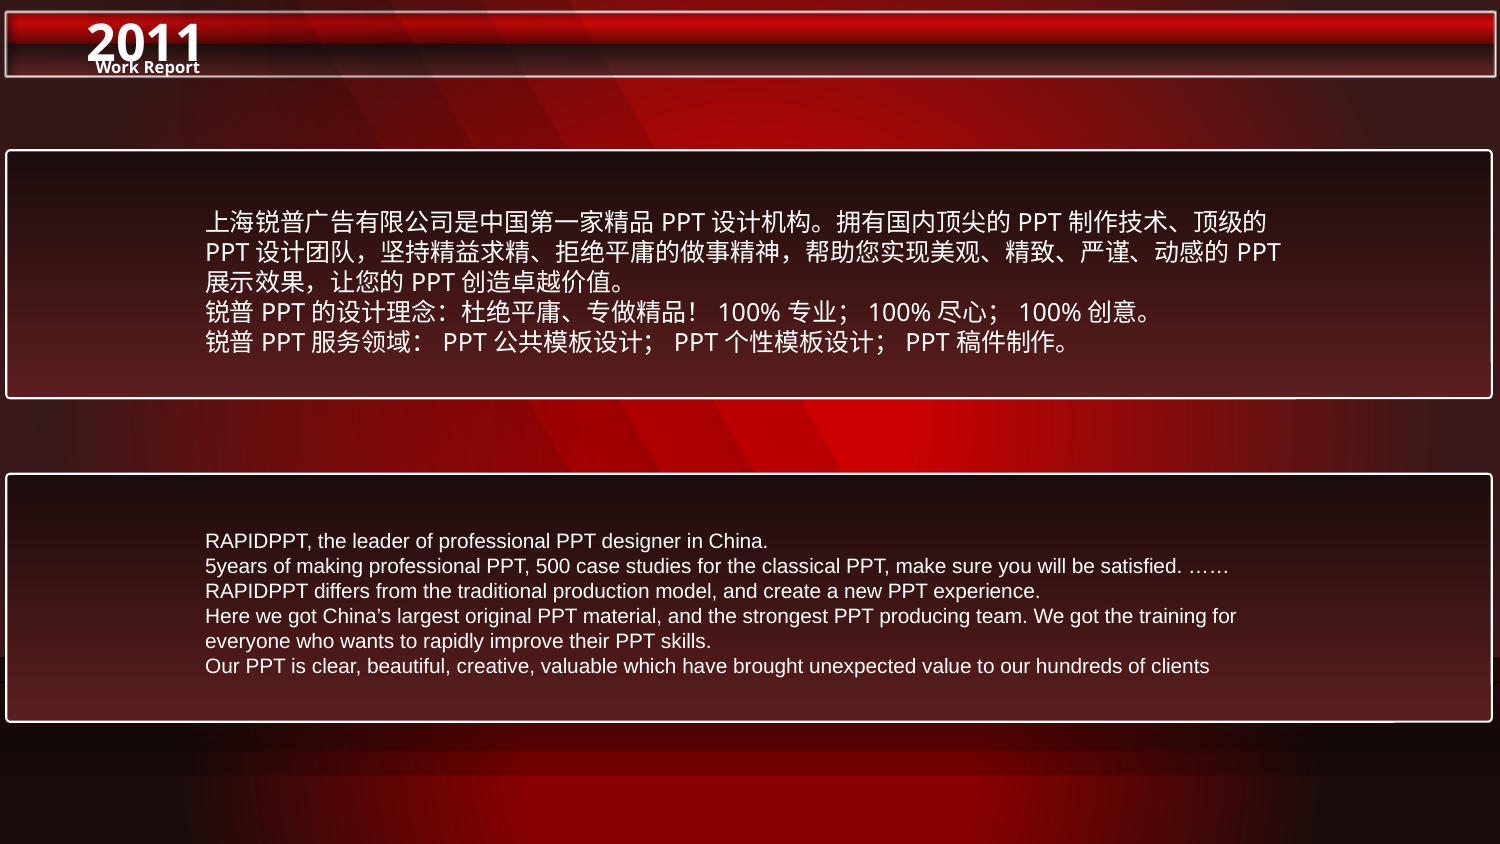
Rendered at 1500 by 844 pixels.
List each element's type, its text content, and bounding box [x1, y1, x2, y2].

text_box 上海锐普广告有限公司是中国第一家精品PPT设计机构。拥有国内顶尖的PPT制作技术、顶级的PPT设计团队，坚持精益求精、拒绝平庸的做事精神，帮助您实现美观、精致、严谨、动感的PPT展示效果，让您的PPT创造卓越价值。 锐普PPT的设计理念：杜绝平庸、专做精品！100%专业；100%尽心；100%创意。 锐普PPT服务领域：PPT公共模板设计；PPT个性模板设计；PPT稿件制作。 [190, 198, 1310, 364]
text_box [4, 148, 1494, 401]
picture [0, 0, 1500, 844]
text_box [4, 471, 1494, 724]
text_box RAPIDPPT, the leader of professional PPT designer in China. 5years of making professional PPT, 500 case studies for the classical PPT, make sure you will be satisfied. ……RAPIDPPT differs from the traditional production model, and create a new PPT experience. Here we got China’s largest original PPT material, and the strongest PPT producing team. We got the training for everyone who wants to rapidly improve their PPT skills. Our PPT is clear, beautiful, creative, valuable which have brought unexpected value to our hundreds of clients [190, 520, 1310, 686]
